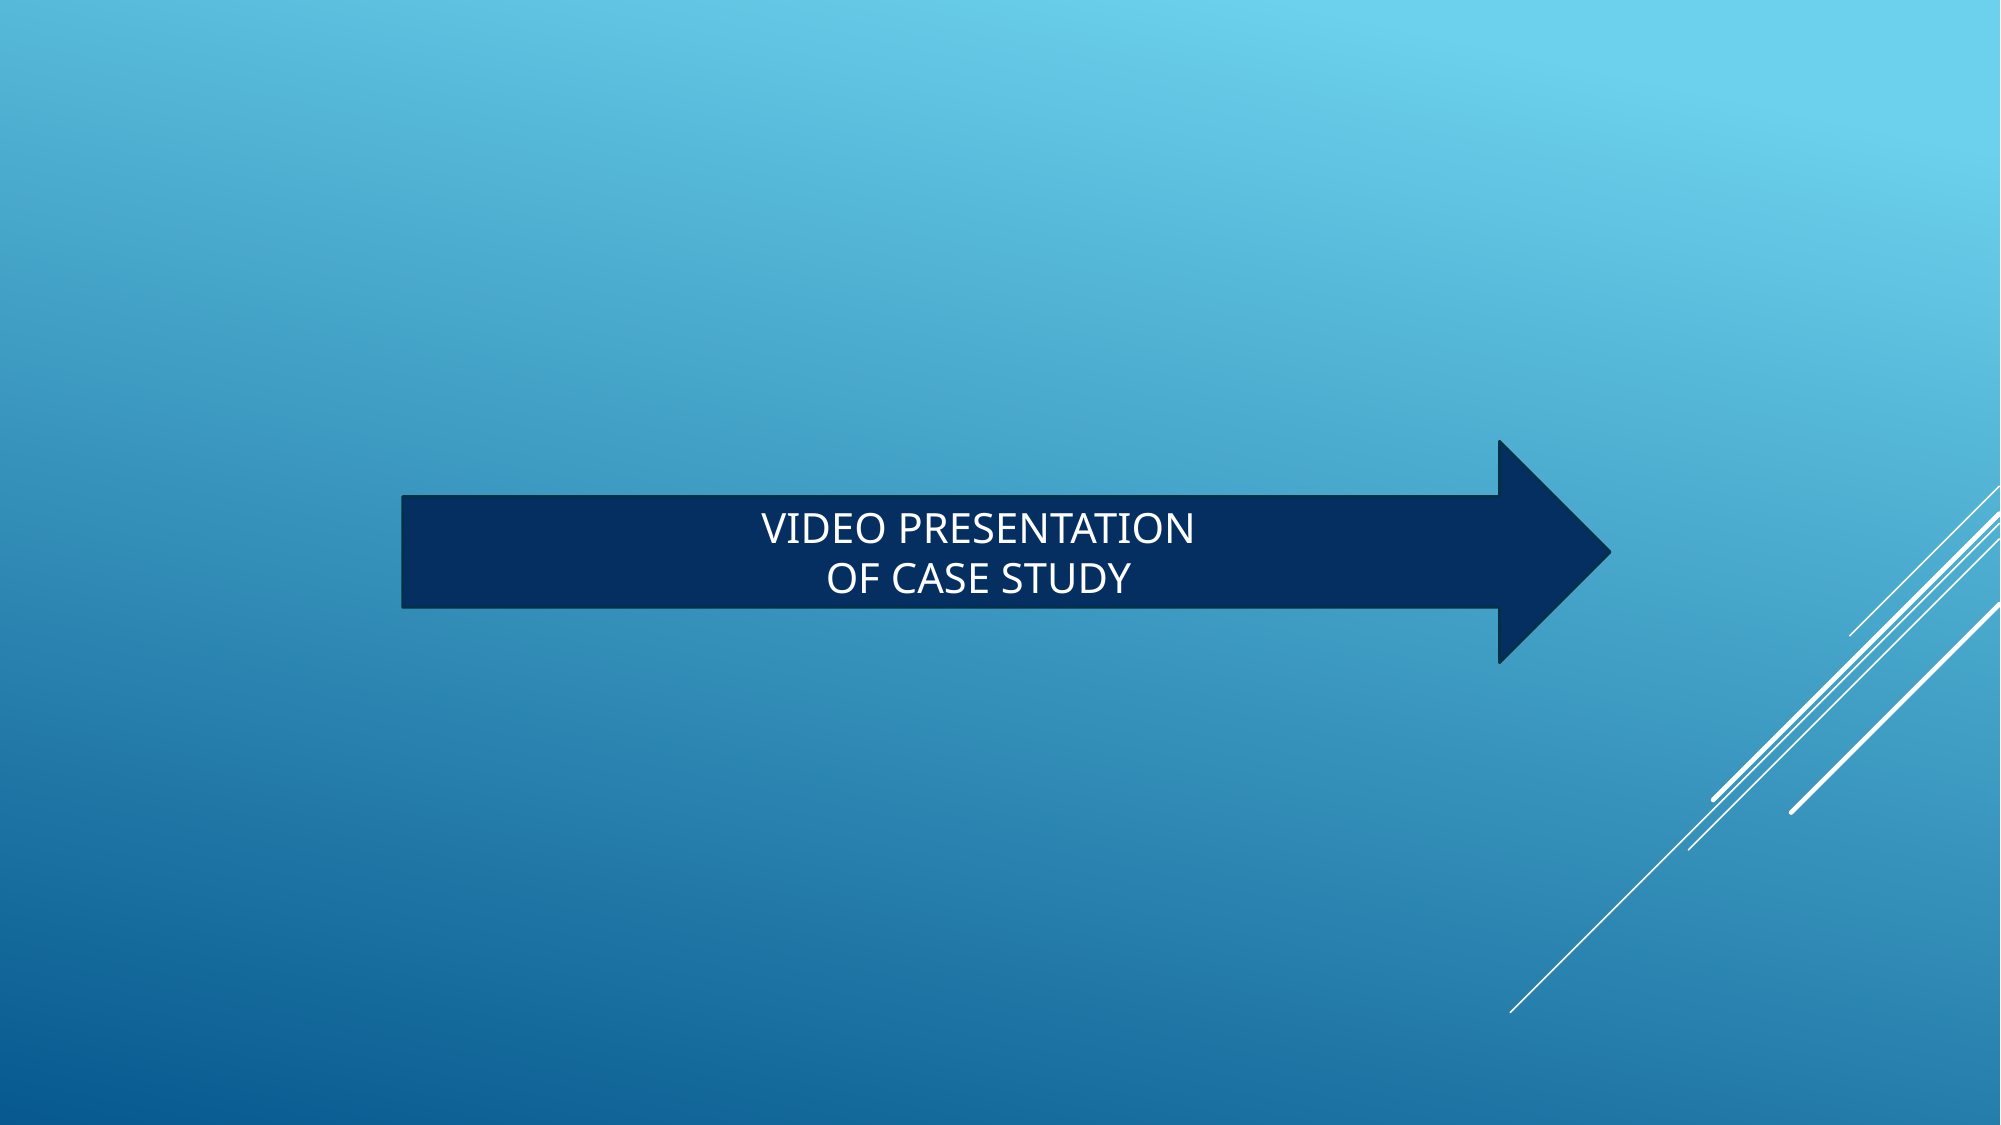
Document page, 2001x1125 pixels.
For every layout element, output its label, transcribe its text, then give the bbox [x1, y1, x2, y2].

text_box VIDEO PRESENTATION OF CASE STUDY [401, 439, 1612, 665]
